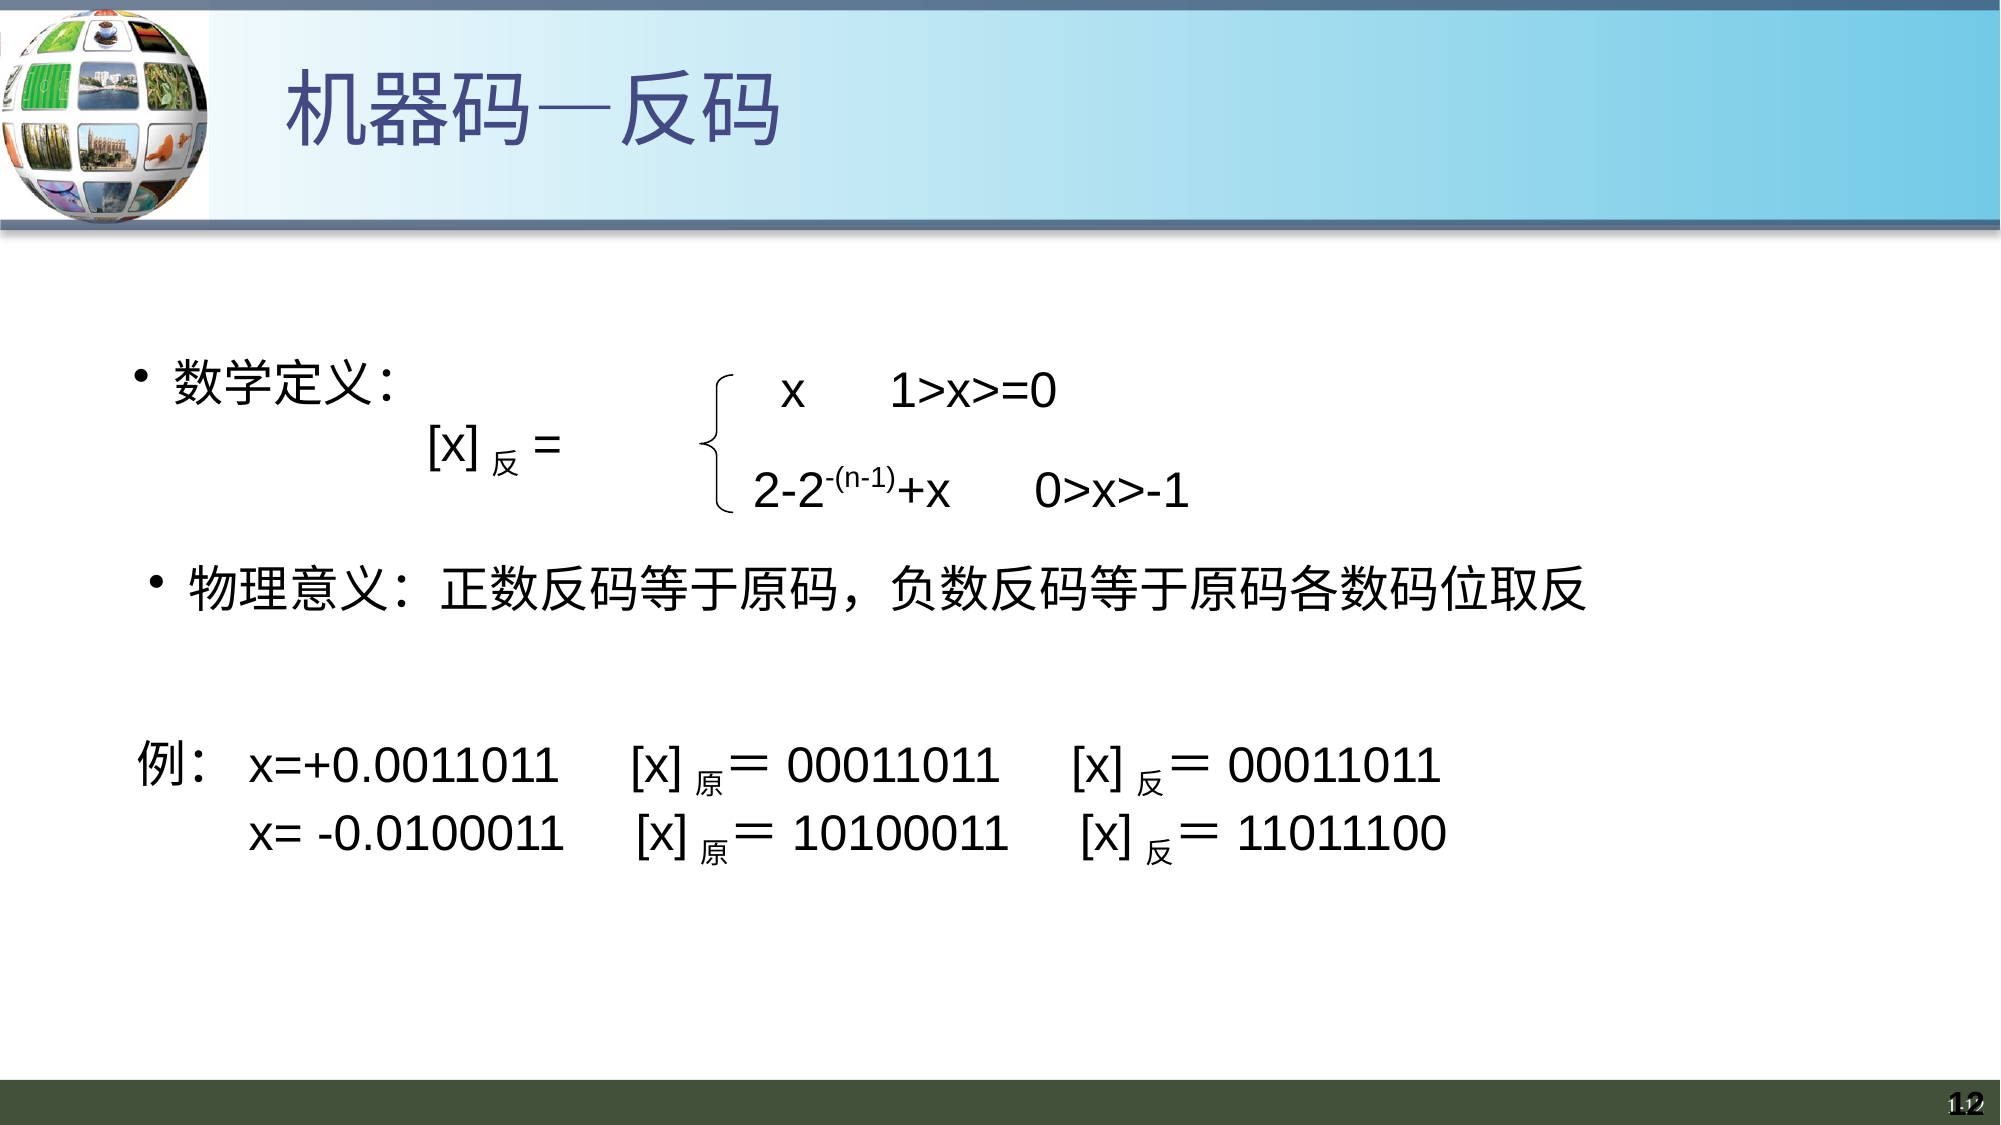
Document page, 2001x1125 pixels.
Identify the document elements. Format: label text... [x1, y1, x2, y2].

text_box 12 [1533, 1074, 2000, 1125]
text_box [129, 344, 1917, 861]
picture [0, 11, 210, 219]
text_box 机器码—反码 [117, 37, 950, 175]
